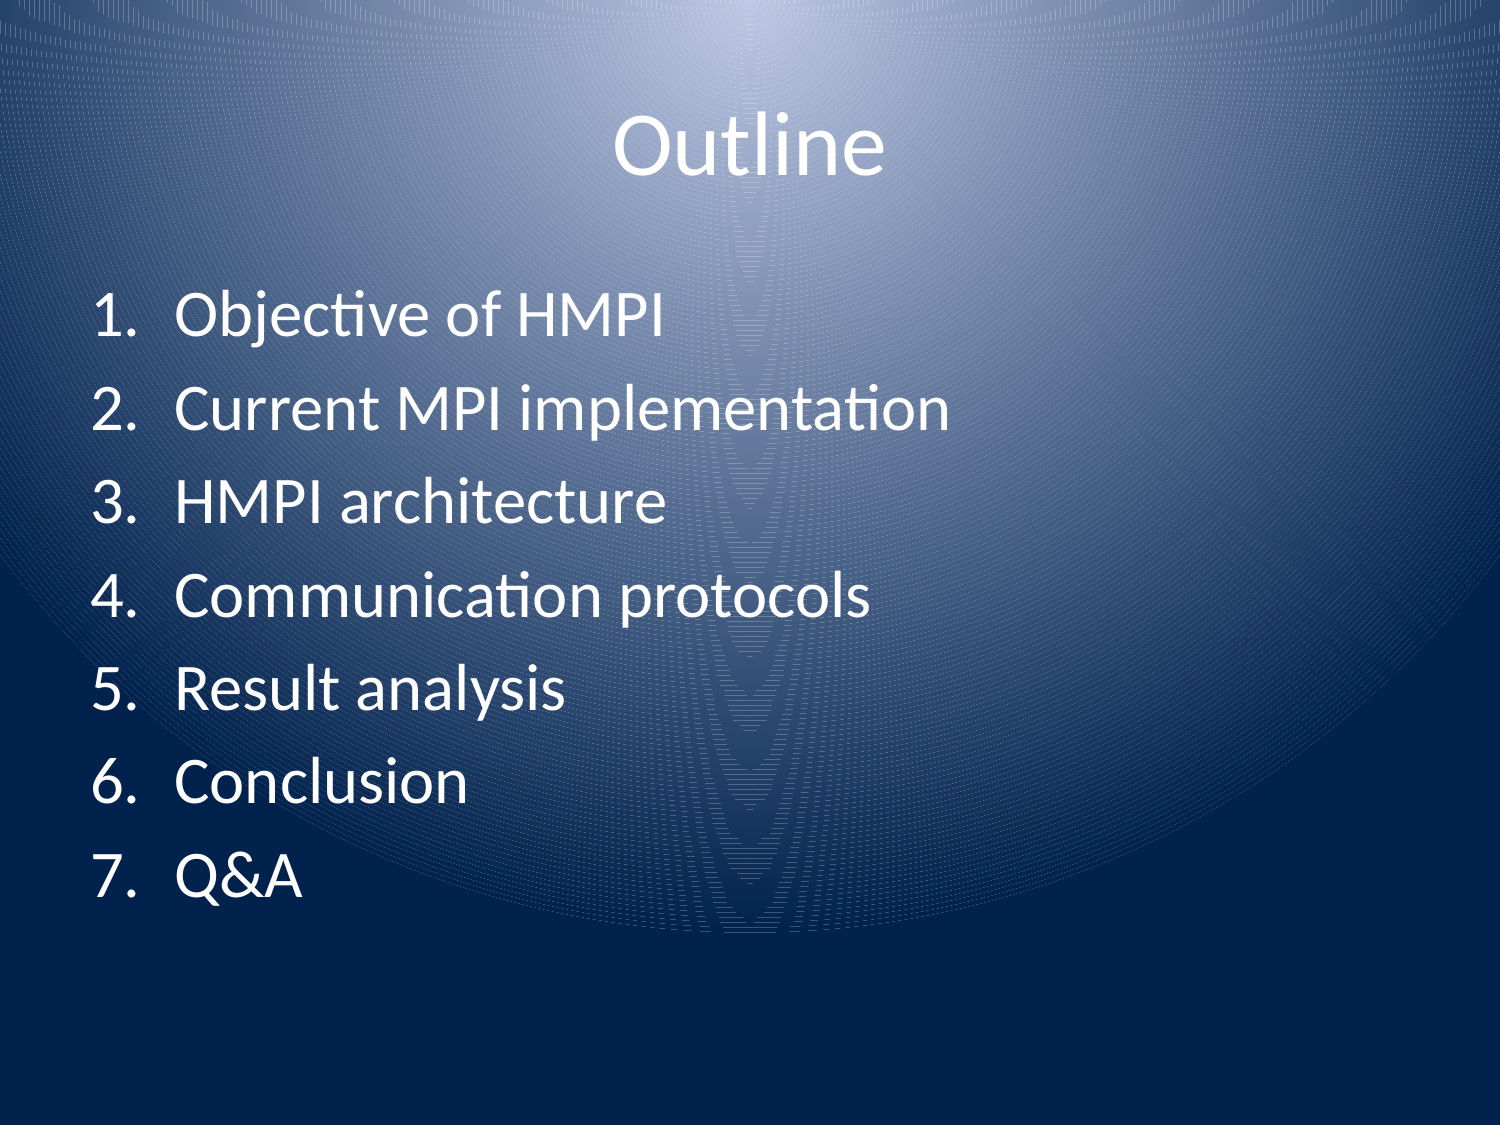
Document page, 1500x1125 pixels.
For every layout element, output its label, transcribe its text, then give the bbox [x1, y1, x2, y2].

title Outline [75, 45, 1425, 233]
list Objective of HMPI Current MPI implementation HMPI architecture Communication protocols Result analysis Conclusion Q&A [75, 262, 1425, 1005]
